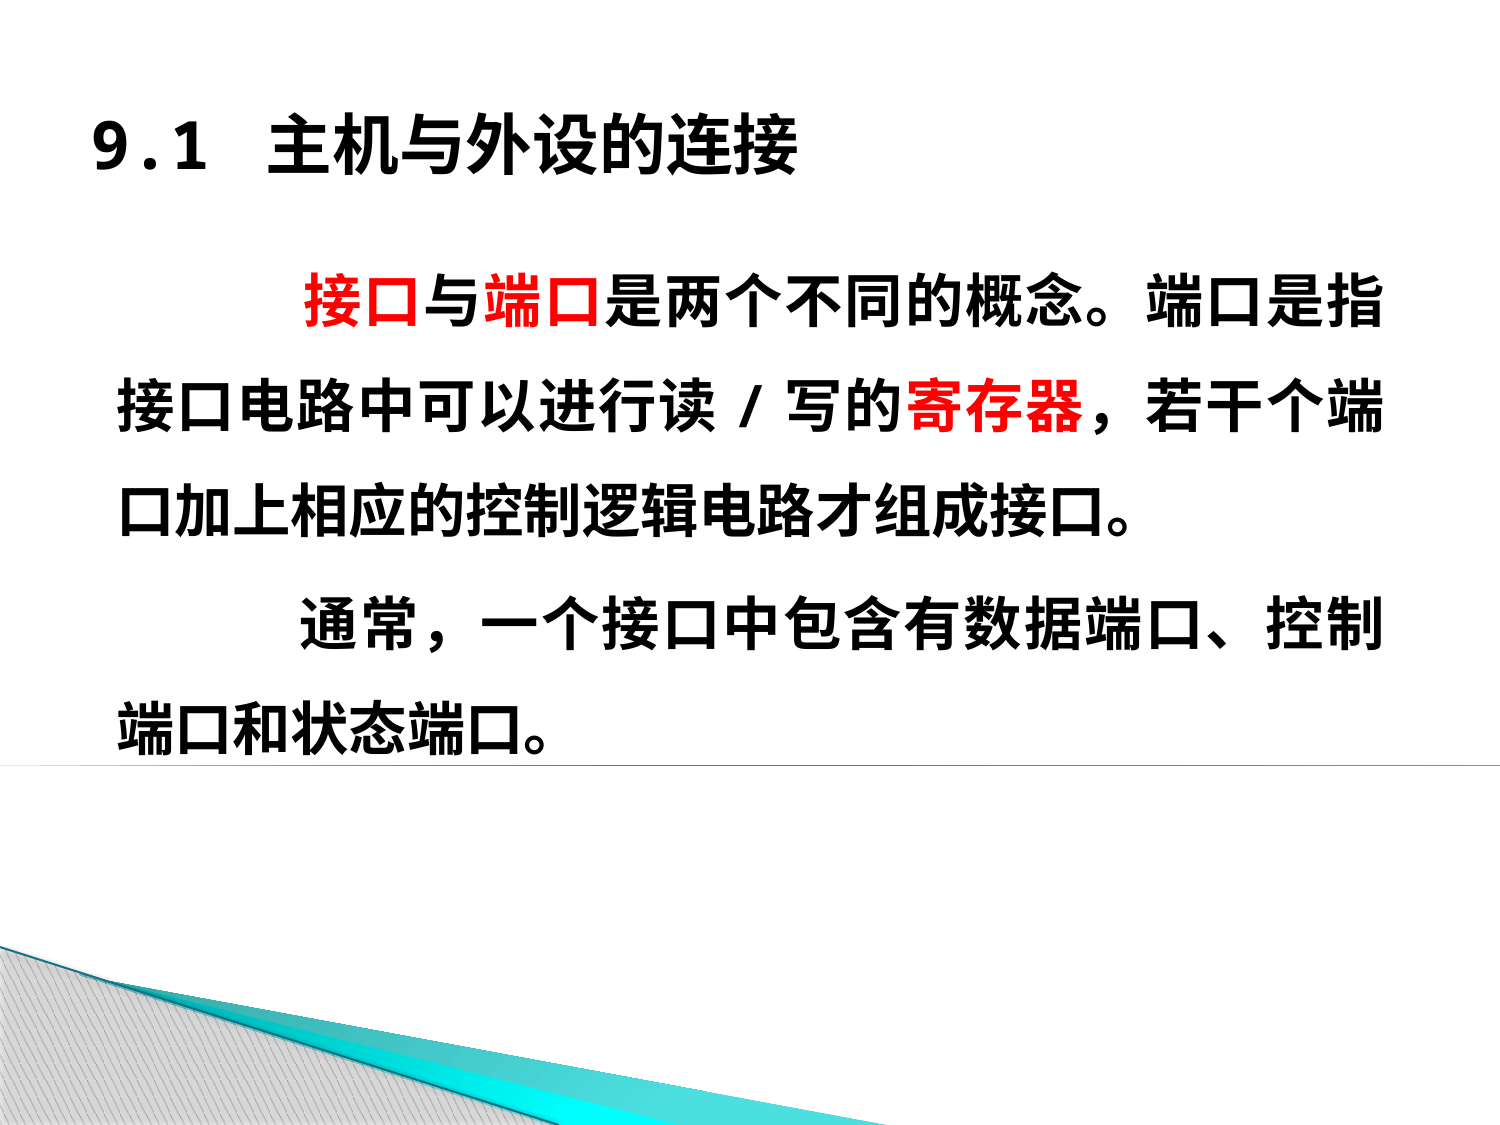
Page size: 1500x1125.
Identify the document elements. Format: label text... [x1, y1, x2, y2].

title 9.1 主机与外设的连接 [75, 45, 1425, 233]
list 接口与端口是两个不同的概念。端口是指接口电路中可以进行读/写的寄存器，若干个端口加上相应的控制逻辑电路才组成接口。 通常，一个接口中包含有数据端口、控制端口和状态端口。 [41, 221, 1400, 1125]
